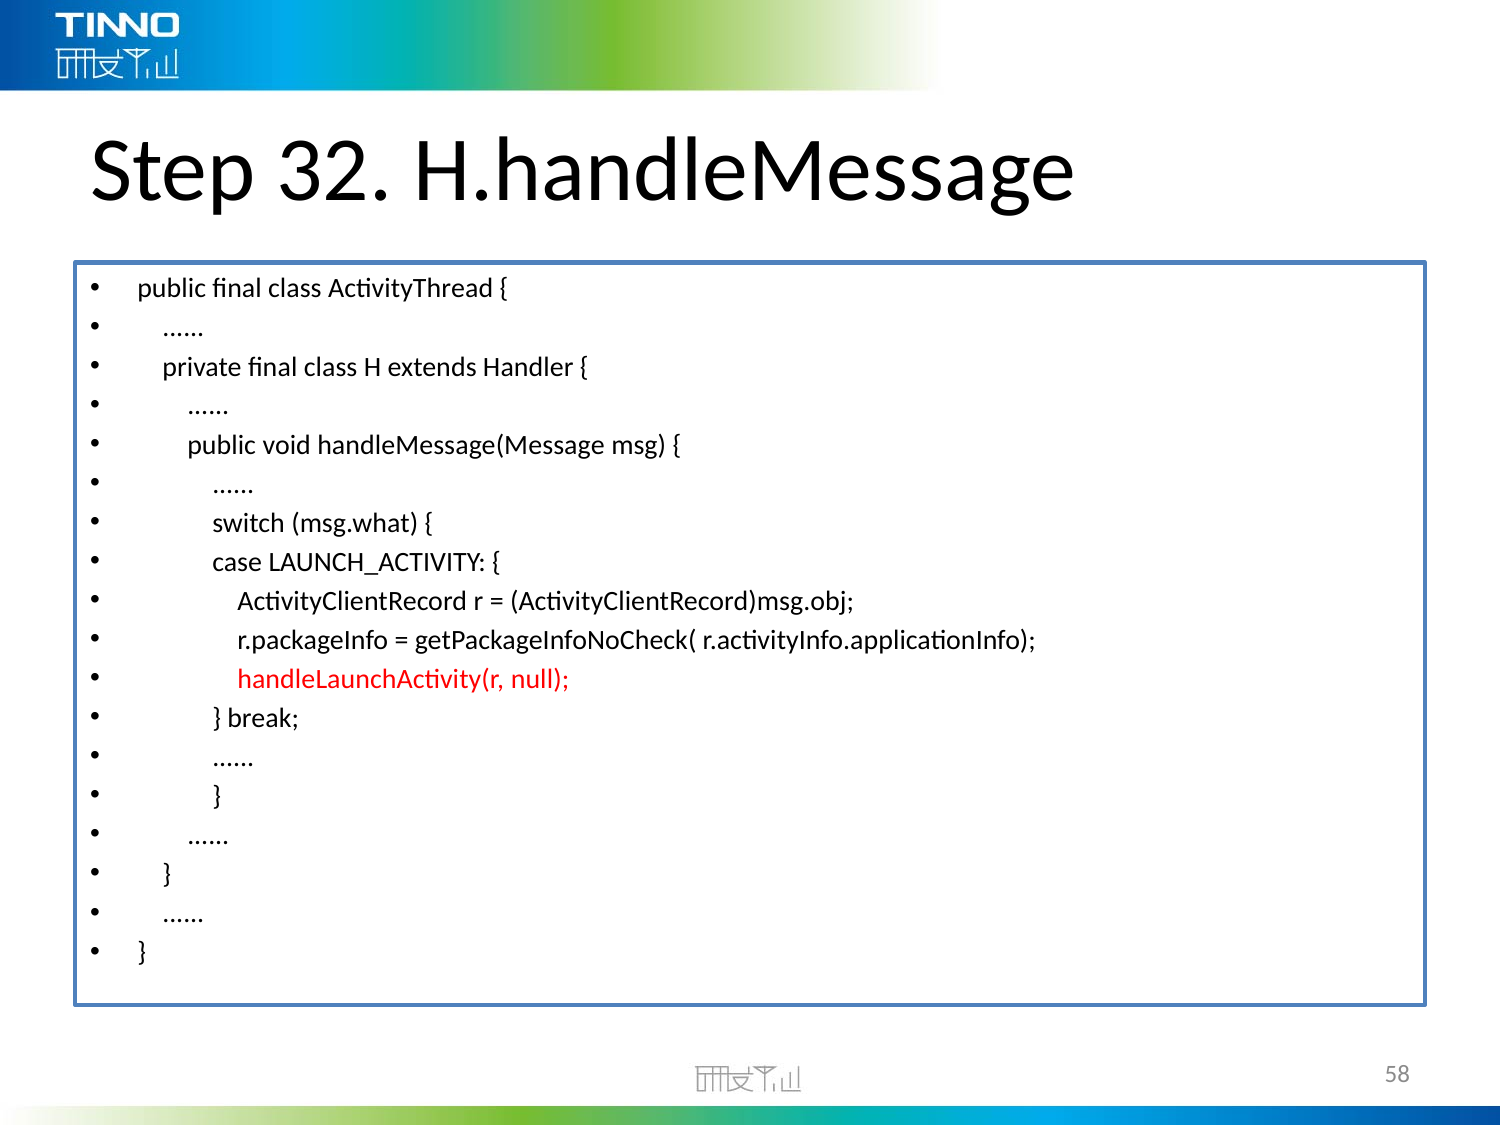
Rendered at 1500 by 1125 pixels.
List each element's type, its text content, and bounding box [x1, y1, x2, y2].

slide_number 58 [1074, 1042, 1425, 1103]
footer [512, 1042, 988, 1103]
list public final class ActivityThread { ...... private final class H extends Handler { ...... public void handleMessage(Message msg) { ...... switch (msg.what) { case LAUNCH_ACTIVITY: { ActivityClientRecord r = (ActivityClientRecord)msg.obj; r.packageInfo = getPackageInfoNoCheck( r.activityInfo.applicationInfo); handleLaunchActivity(r, null); } break; ...... } ...... } ...... } [73, 260, 1427, 1007]
title Step 32. H.handleMessage [75, 82, 1425, 247]
picture [0, 0, 1500, 1125]
